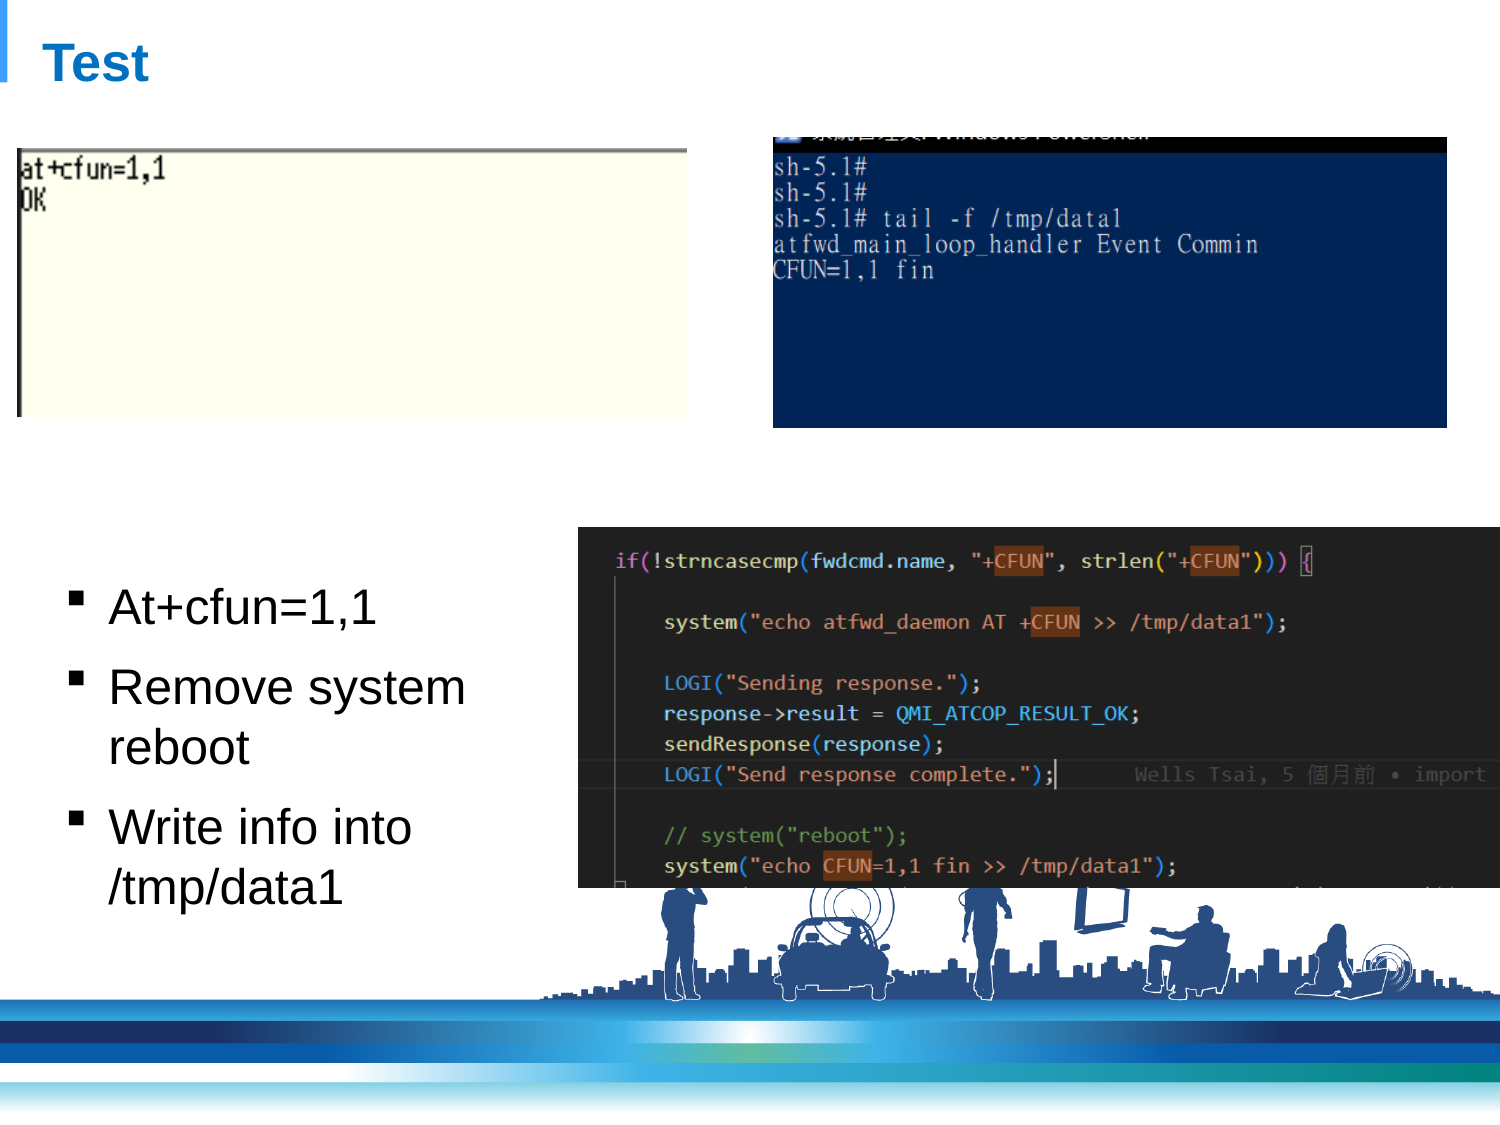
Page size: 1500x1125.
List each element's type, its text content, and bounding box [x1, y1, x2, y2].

title Test [41, 26, 1260, 99]
list At+cfun=1,1 Remove system reboot Write info into /tmp/data1 [64, 574, 478, 960]
picture [0, 0, 1500, 1125]
